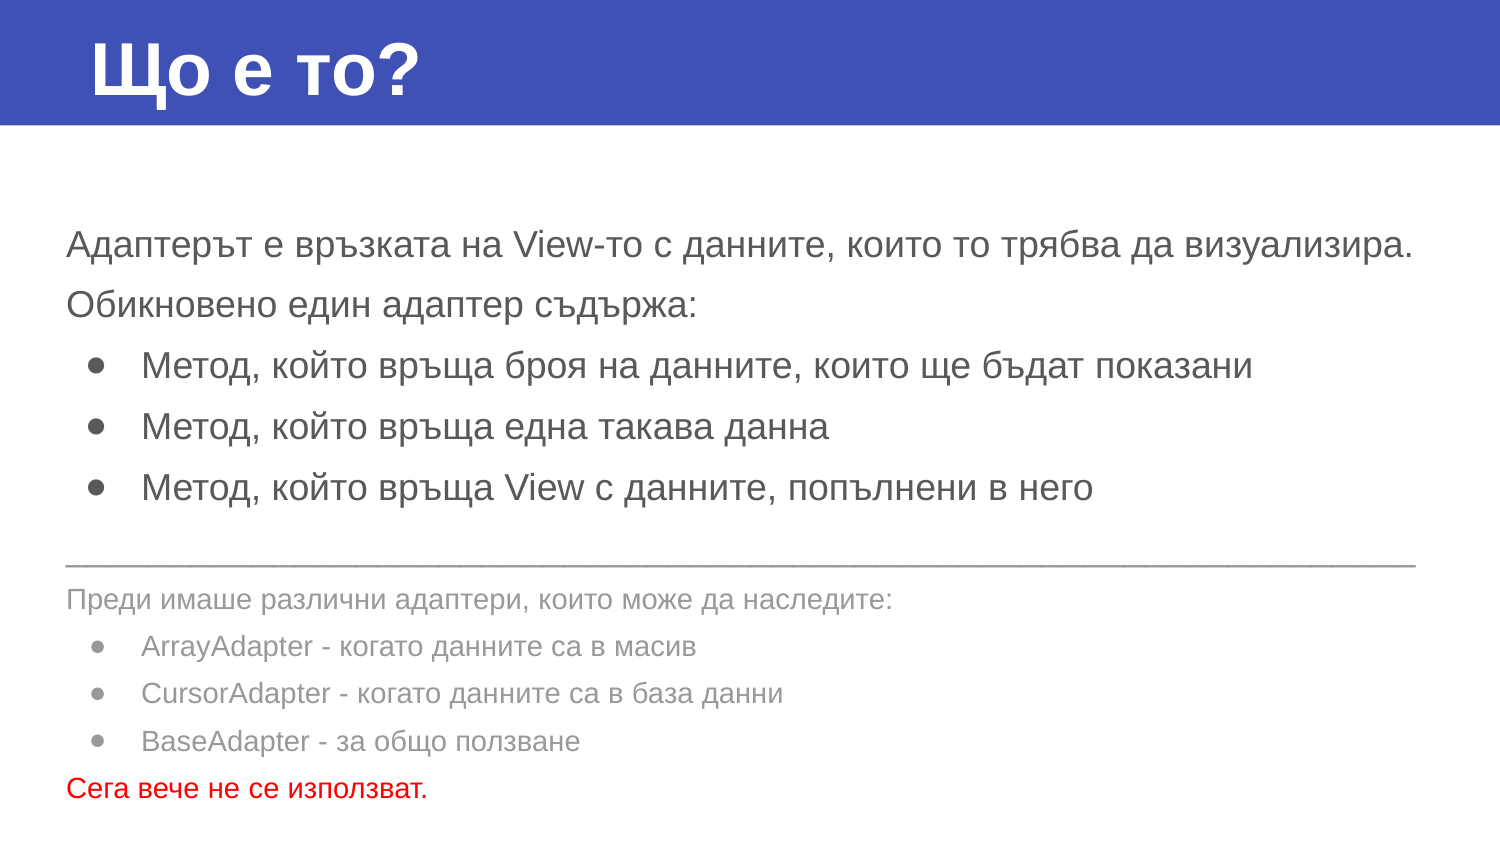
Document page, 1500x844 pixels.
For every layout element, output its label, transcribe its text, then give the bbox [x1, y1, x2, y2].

list Адаптерът е връзката на View-то с данните, които то трябва да визуализира. Обикновено един адаптер съдържа: Метод, който връща броя на данните, които ще бъдат показани Метод, който връща една такава данна Метод, който връща View с данните, попълнени в него _________________________________________________________________ Преди имаше различни адаптери, които може да наследите: ArrayAdapter - когато данните са в масив CursorAdapter - когато данните са в база данни BaseAdapter - за общо ползване Сега вече не се използват. [51, 189, 1449, 783]
text_box Що е то? [0, 4, 1117, 121]
text_box [0, 0, 1500, 126]
